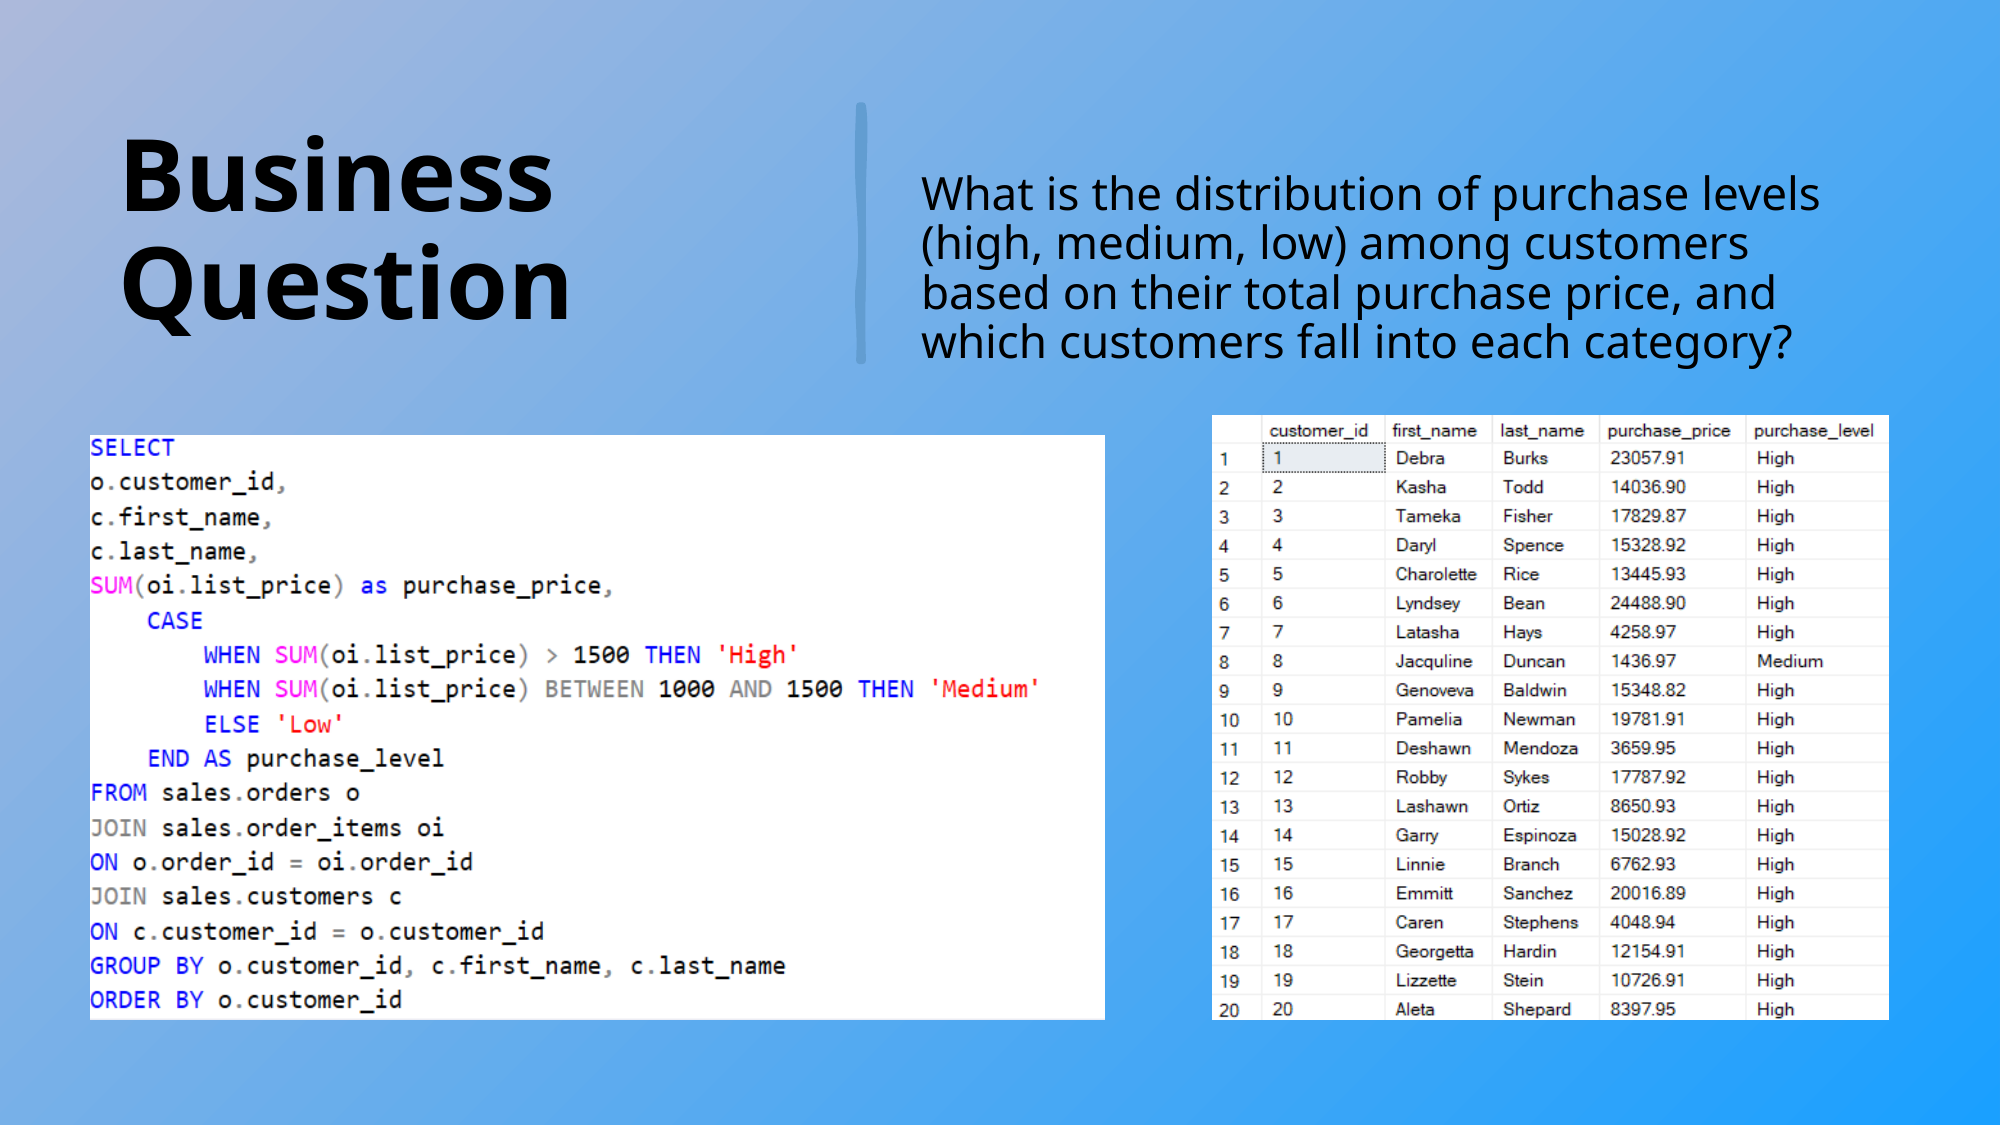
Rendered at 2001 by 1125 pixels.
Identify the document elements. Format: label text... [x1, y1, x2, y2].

title Business Question [103, 75, 816, 392]
text_box [0, 0, 2000, 1125]
text_box [857, 104, 866, 362]
picture [90, 435, 1105, 1020]
list What is the distribution of purchase levels (high, medium, low) among customers based on their total purchase price, and which customers fall into each category? [906, 163, 1892, 480]
picture [1212, 415, 1889, 1020]
